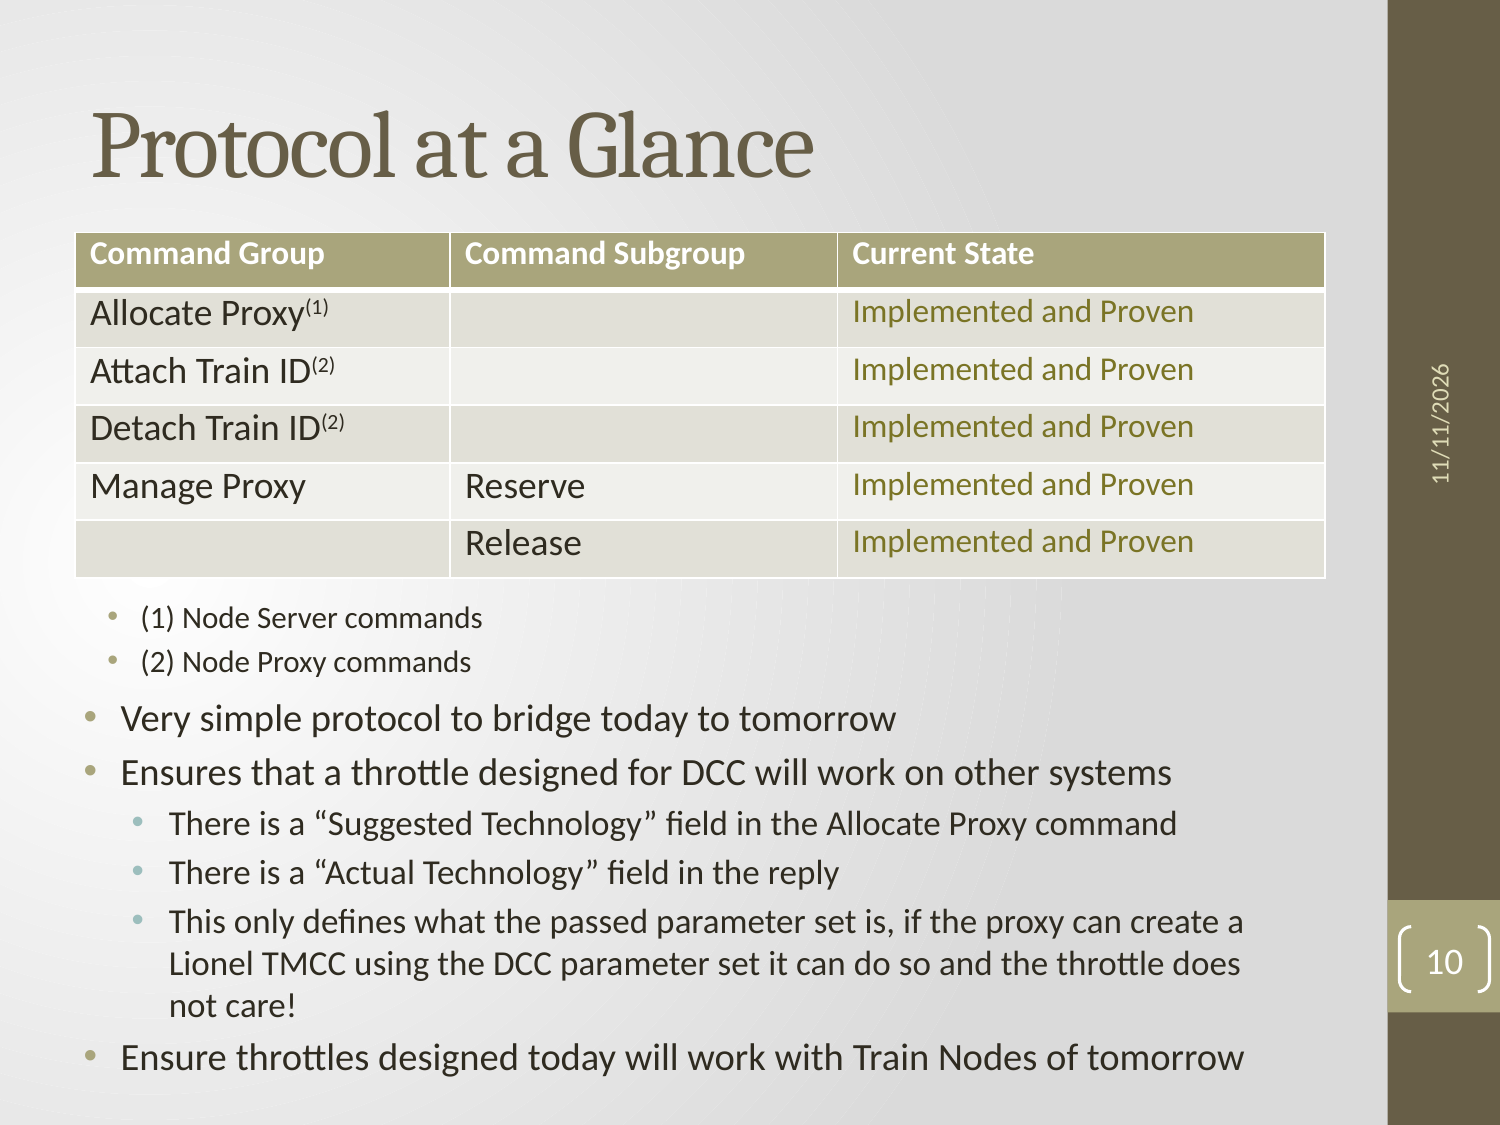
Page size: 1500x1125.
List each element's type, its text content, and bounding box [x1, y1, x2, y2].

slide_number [1408, 100, 1469, 501]
table_cell [451, 293, 837, 347]
table_cell Implemented and Proven [838, 348, 1324, 404]
table_cell Implemented and Proven [838, 406, 1324, 462]
title Protocol at a Glance [75, 45, 1325, 232]
table_cell [76, 521, 449, 577]
table_cell Manage Proxy [76, 464, 449, 519]
table_cell Detach Train ID(2) [76, 406, 449, 462]
text_box (1) Node Server commands (2) Node Proxy commands [76, 590, 1327, 686]
table_header Current State [838, 233, 1324, 287]
table_cell Implemented and Proven [838, 521, 1324, 577]
table_cell [451, 406, 837, 462]
table_cell Allocate Proxy(1) [76, 293, 449, 347]
table_cell Implemented and Proven [838, 293, 1324, 347]
slide_number 10 [1397, 925, 1492, 994]
table_header Command Group [76, 233, 449, 287]
table_cell Release [451, 521, 837, 577]
table_cell Reserve [451, 464, 837, 519]
table_cell Attach Train ID(2) [76, 348, 449, 404]
table_cell [451, 348, 837, 404]
table_header Command Subgroup [451, 233, 837, 287]
table_cell Implemented and Proven [838, 464, 1324, 519]
text_box Very simple protocol to bridge today to tomorrow Ensures that a throttle designed for DCC will work on other systems There is a “Suggested Technology” field in the Allocate Proxy command There is a “Actual Technology” field in the reply This only defines what the passed parameter set is, if the proxy can create a Lionel TMCC using the DCC parameter set it can do so and the throttle does not care! Ensure throttles designed today will work with Train Nodes of tomorrow [50, 685, 1300, 1088]
